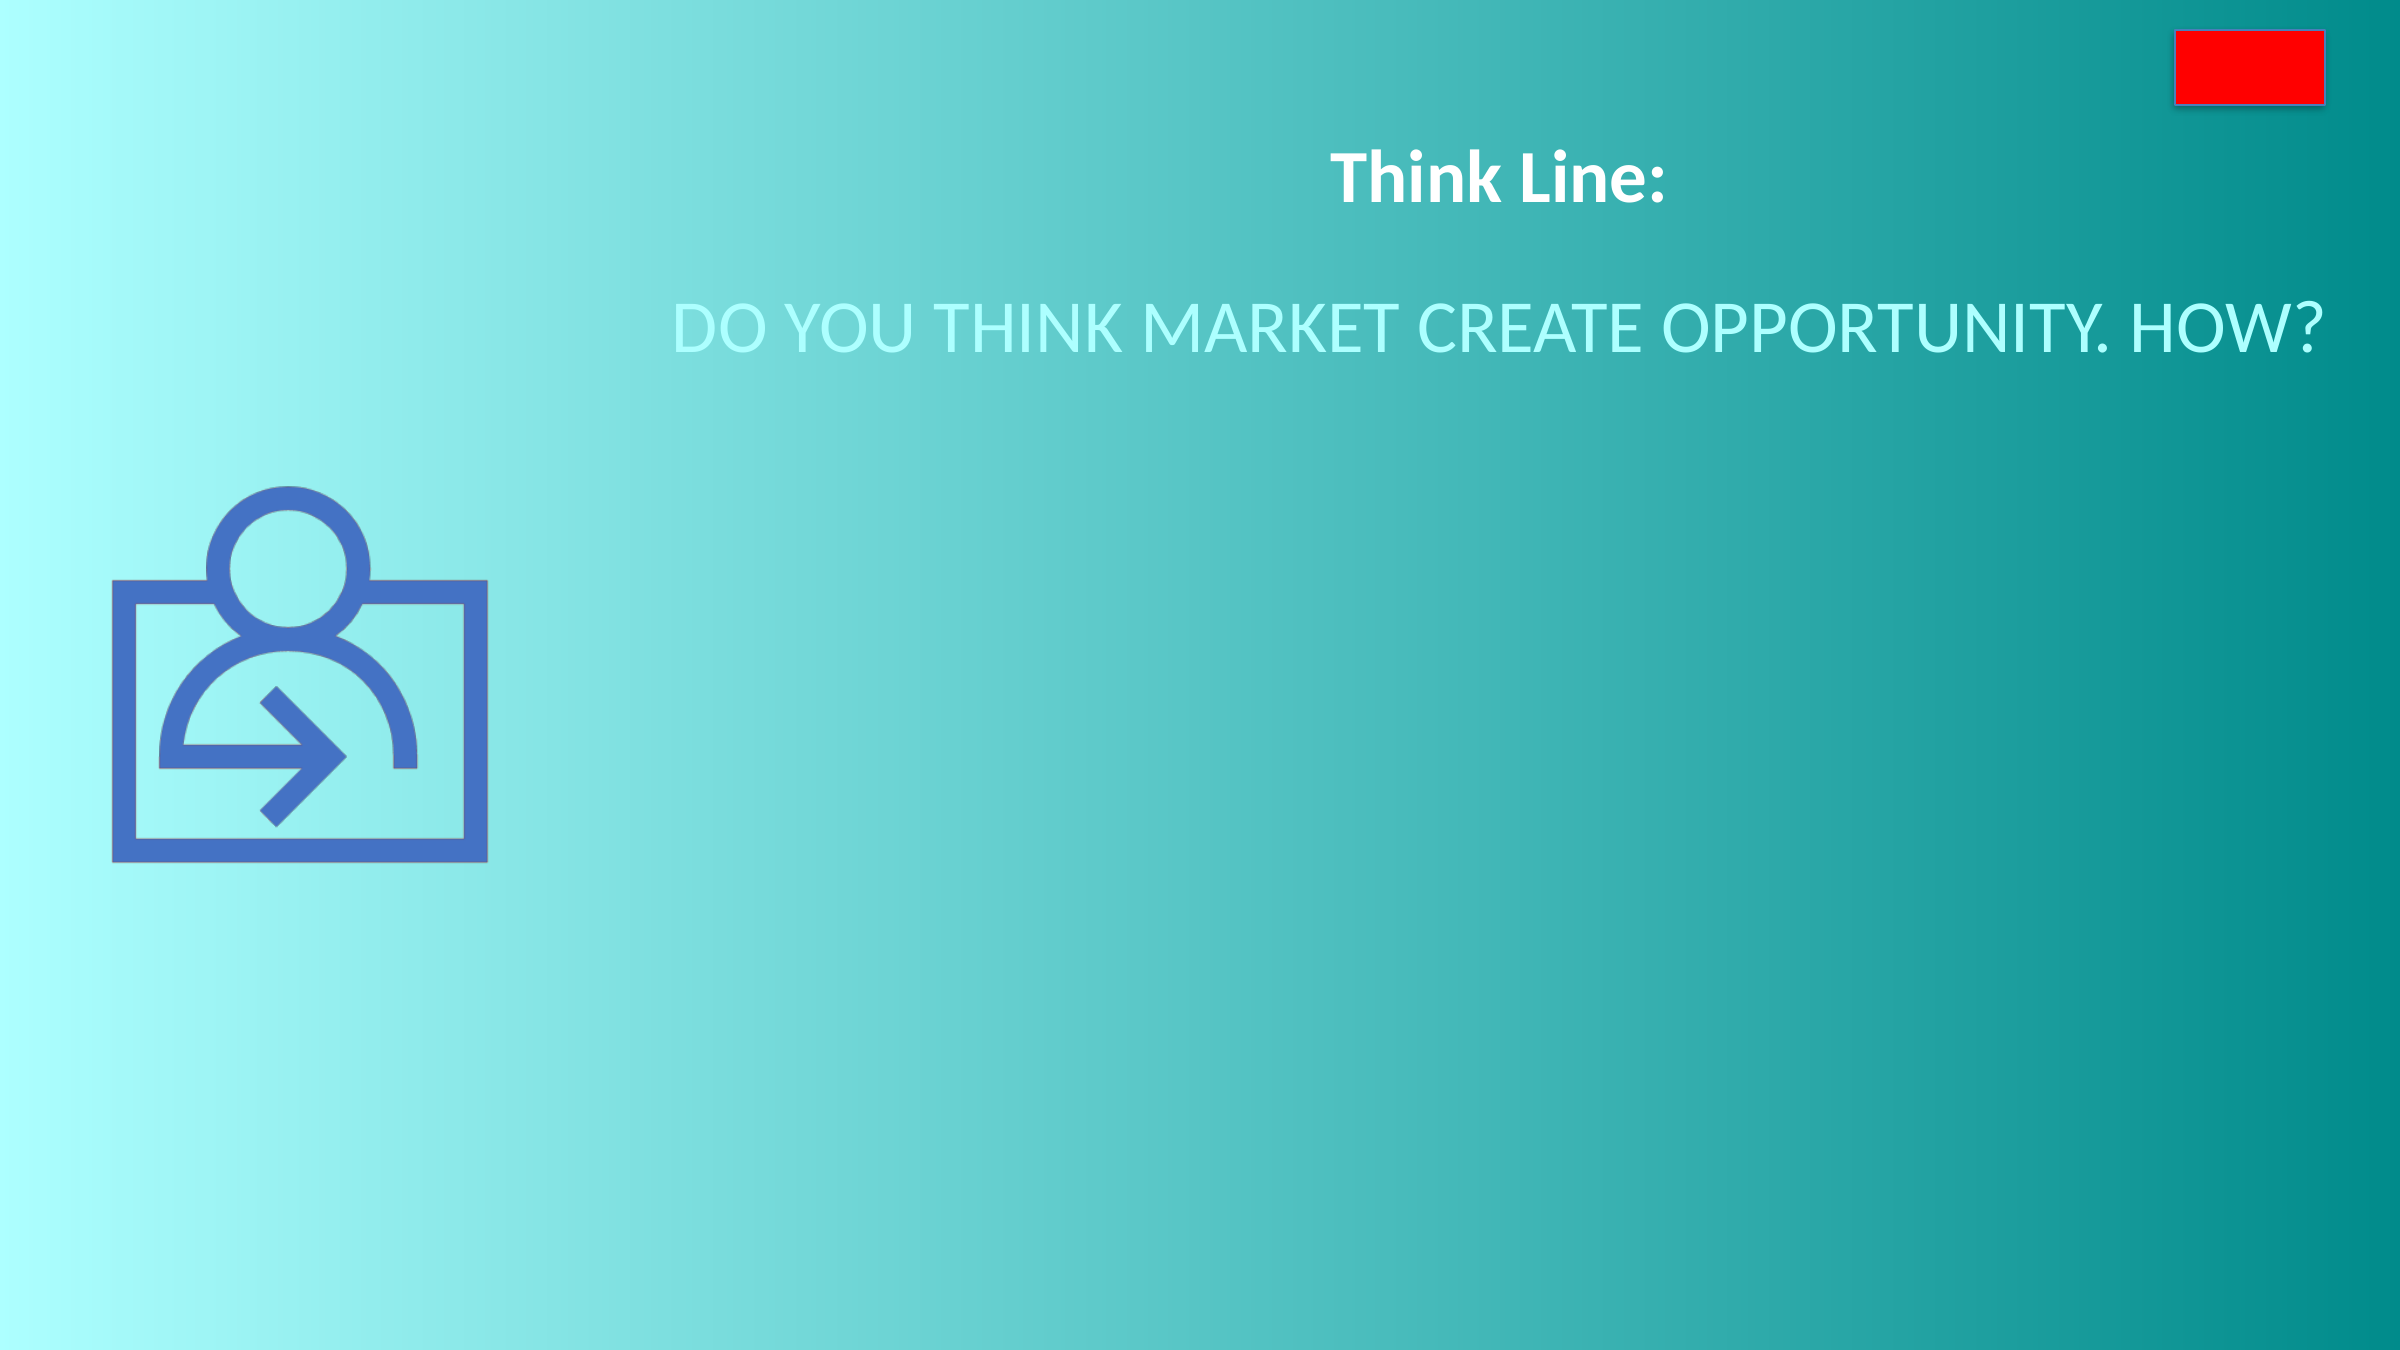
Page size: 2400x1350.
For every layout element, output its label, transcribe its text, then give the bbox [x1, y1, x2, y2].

text_box Think Line: [1315, 74, 1684, 224]
text_box [2174, 29, 2326, 106]
picture [74, 449, 526, 901]
text_box DO YOU THINK MARKET CREATE OPPORTUNITY. HOW? [657, 224, 2343, 375]
